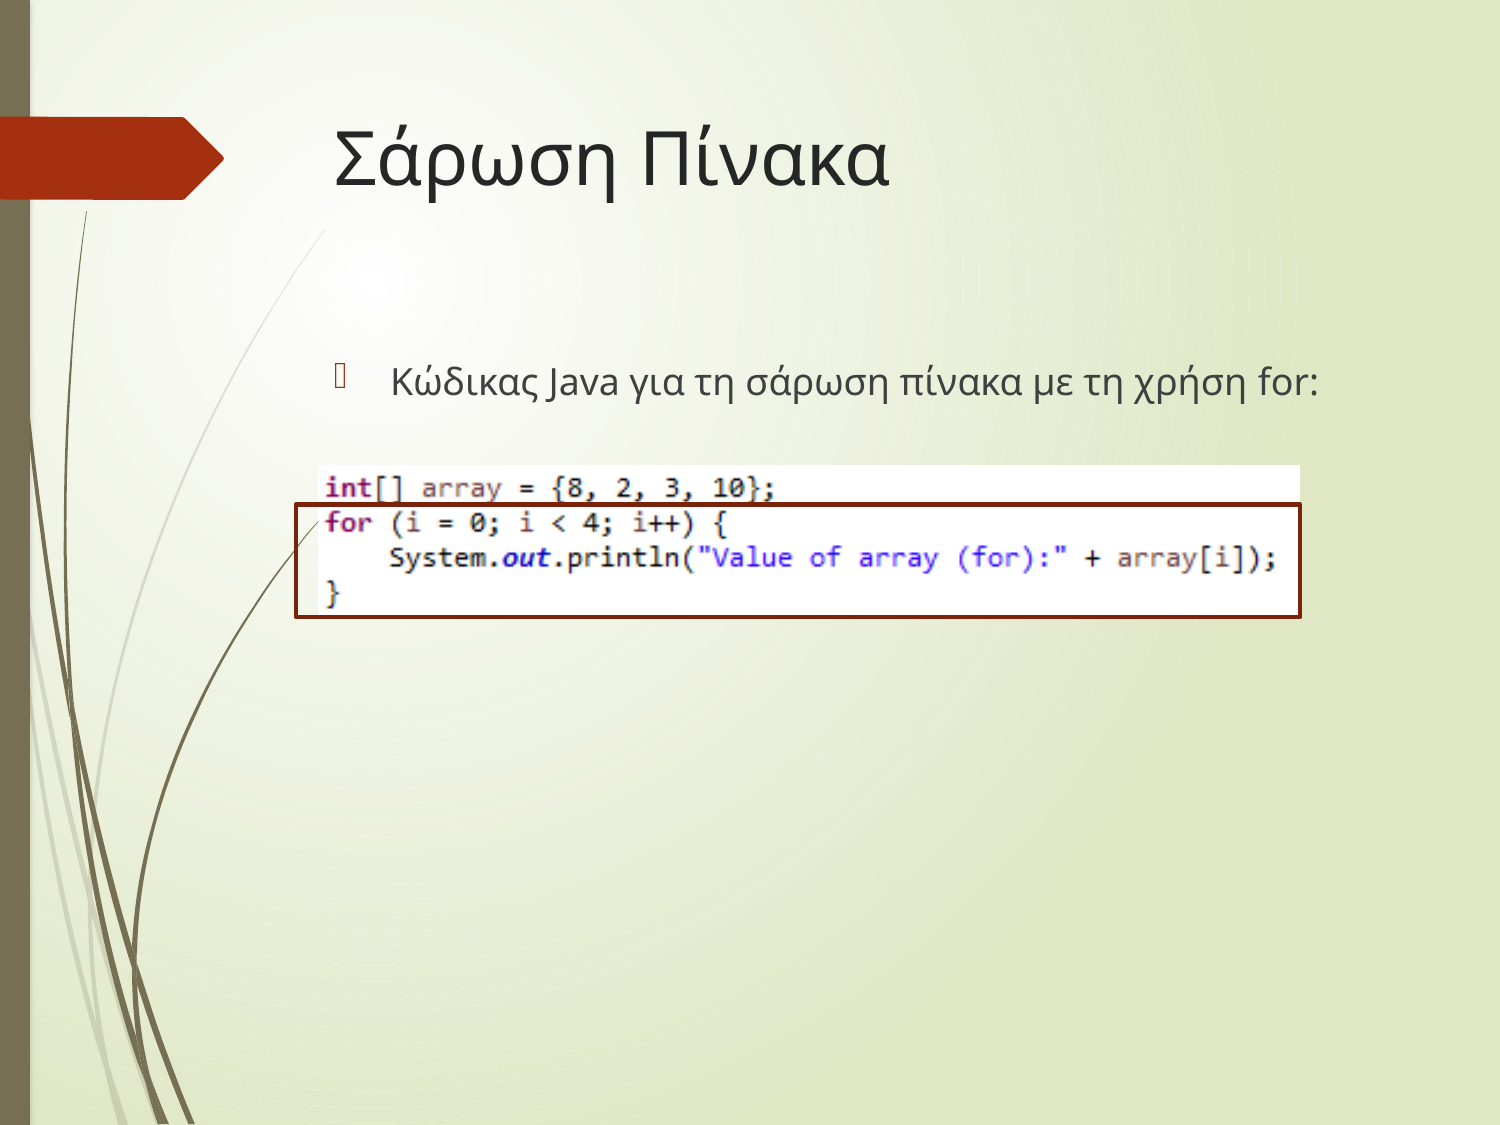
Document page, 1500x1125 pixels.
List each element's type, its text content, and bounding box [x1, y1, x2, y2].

list Κώδικας Java για τη σάρωση πίνακα με τη χρήση for: [318, 350, 1400, 970]
text_box [295, 503, 314, 618]
picture [318, 465, 1301, 616]
title Σάρωση Πίνακα [319, 102, 1400, 313]
